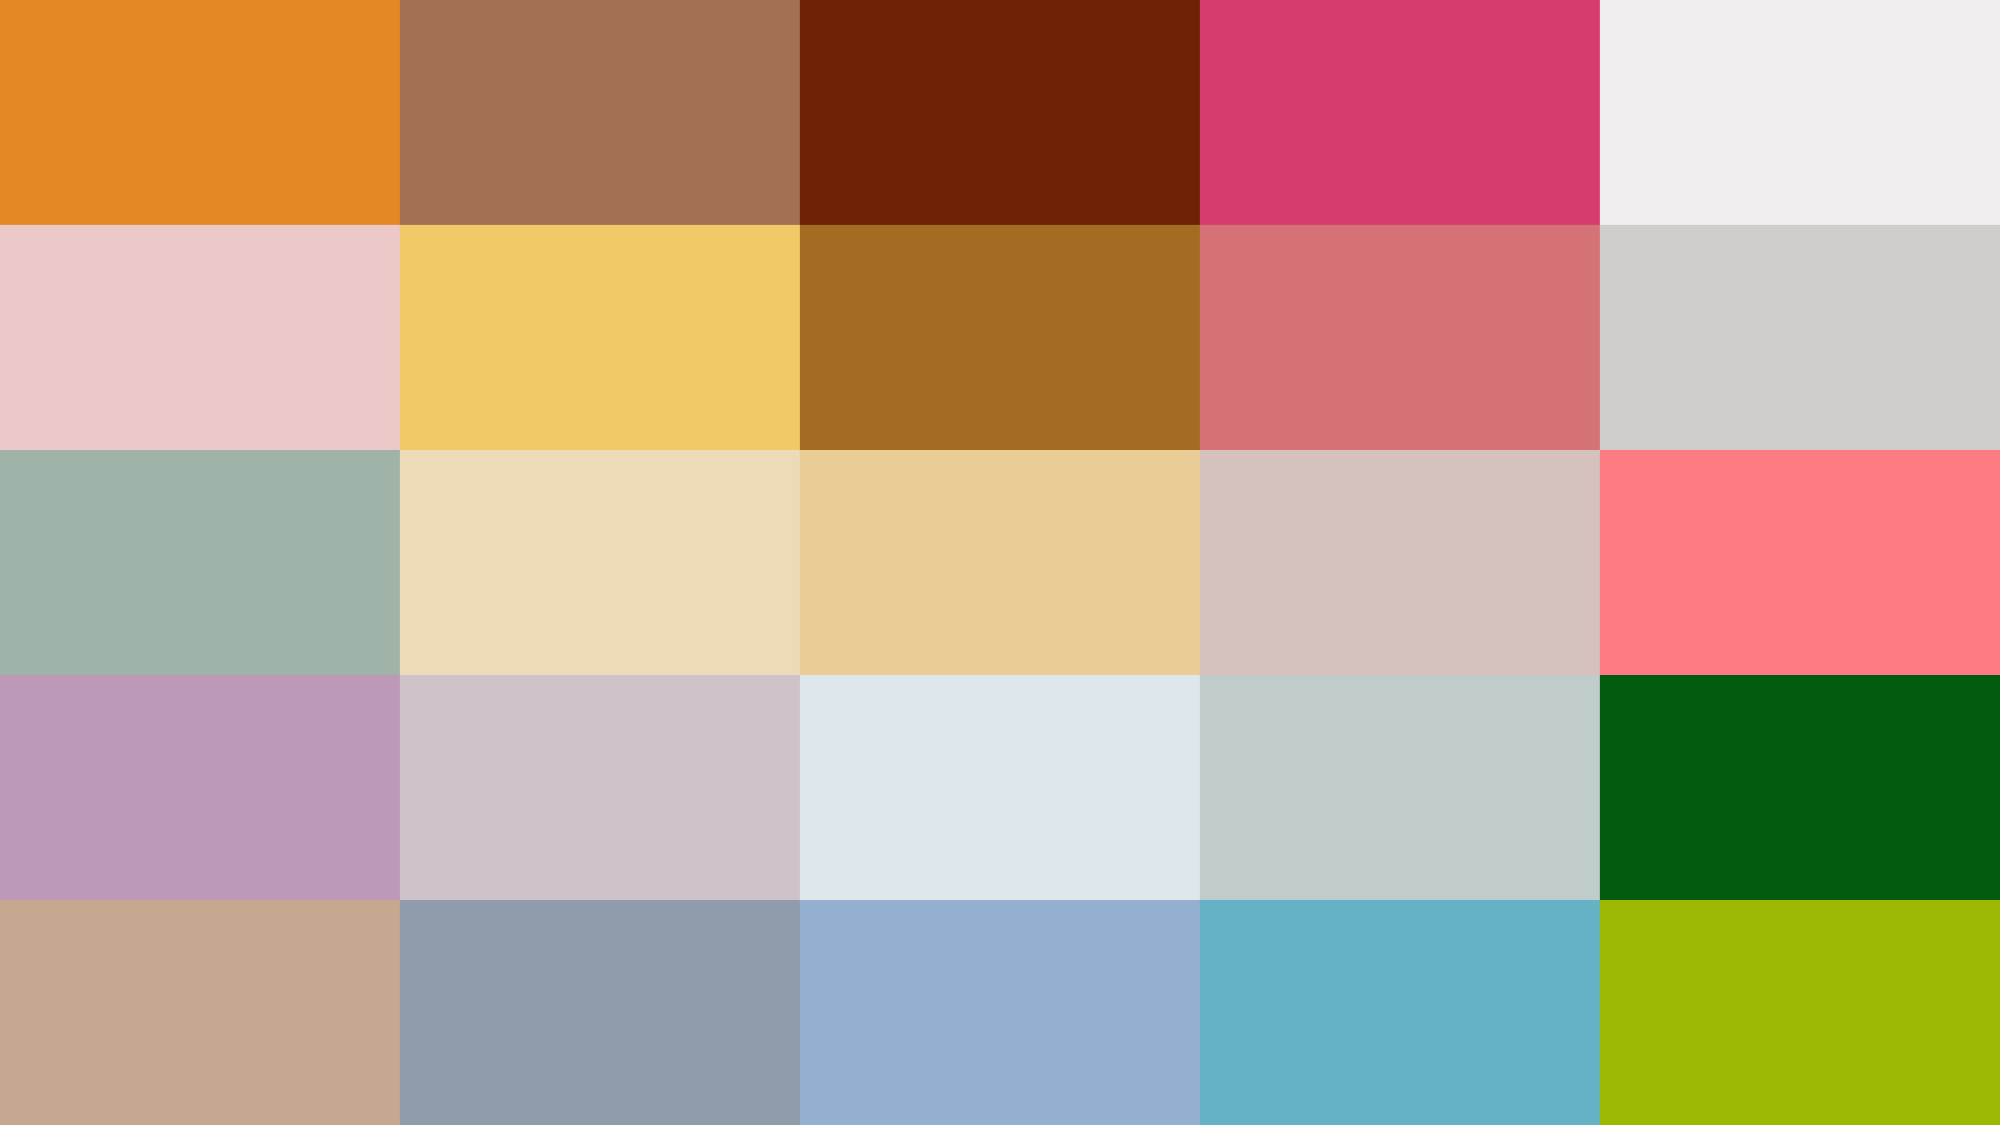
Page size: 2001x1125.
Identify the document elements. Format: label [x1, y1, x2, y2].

text_box [0, 0, 2000, 1125]
